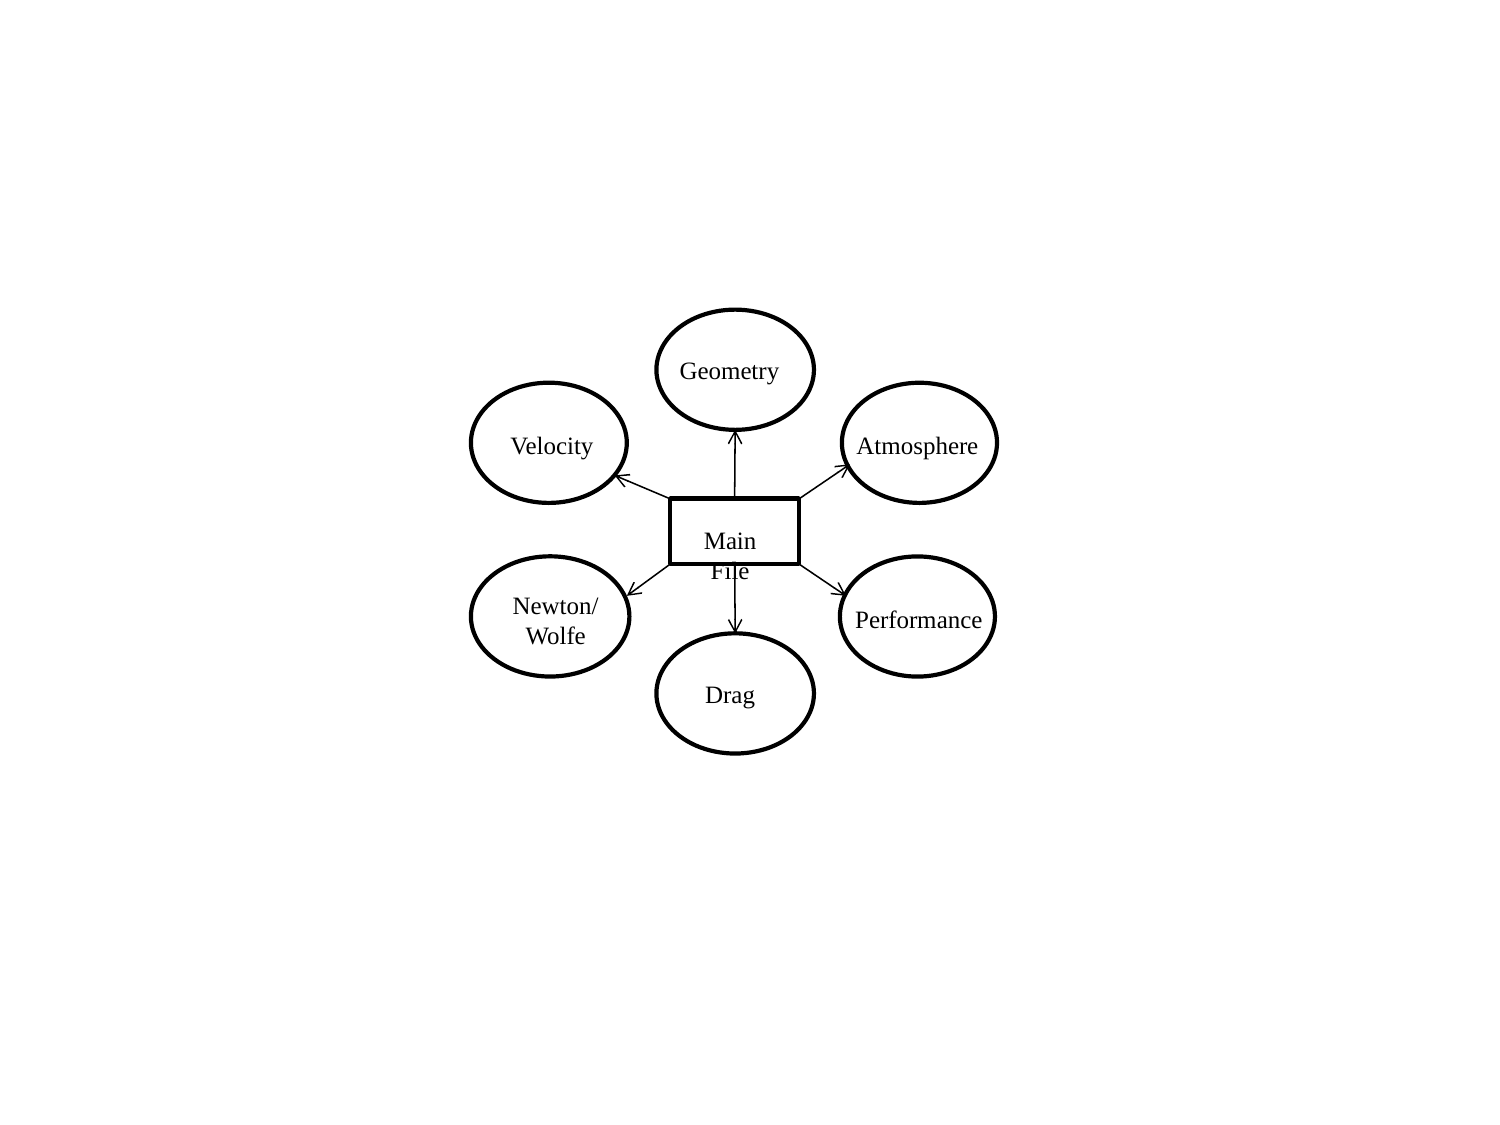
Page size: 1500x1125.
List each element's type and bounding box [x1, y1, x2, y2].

text_box [470, 309, 1008, 754]
